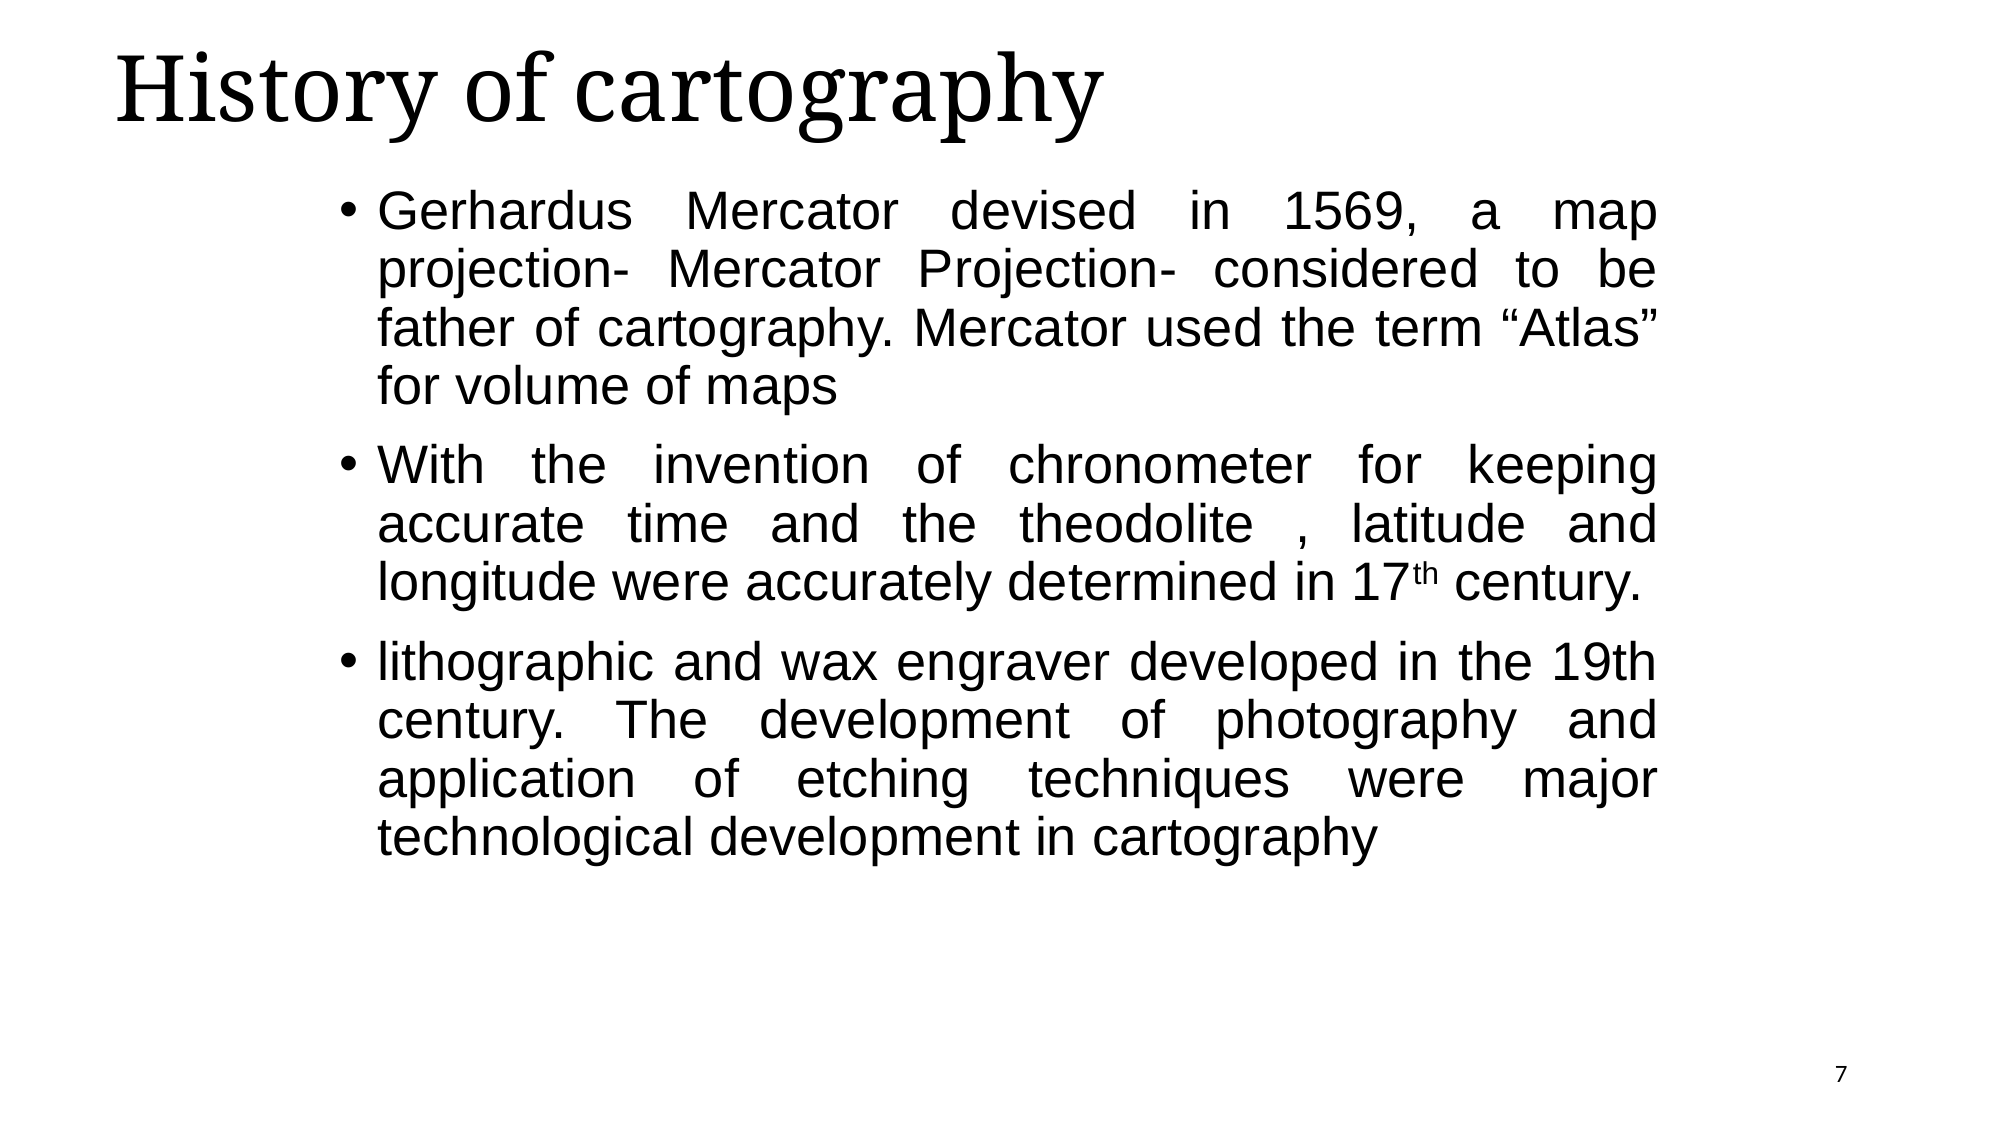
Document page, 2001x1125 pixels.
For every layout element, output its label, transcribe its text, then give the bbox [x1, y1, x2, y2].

slide_number 7 [1412, 1042, 1863, 1103]
title History of cartography [99, 0, 1825, 201]
list Gerhardus Mercator devised in 1569, a map projection- Mercator Projection- considered to be father of cartography. Mercator used the term “Atlas” for volume of maps With the invention of chronometer for keeping accurate time and the theodolite , latitude and longitude were accurately determined in 17th century. lithographic and wax engraver developed in the 19th century. The development of photography and application of etching techniques were major technological development in cartography [324, 174, 1675, 1006]
